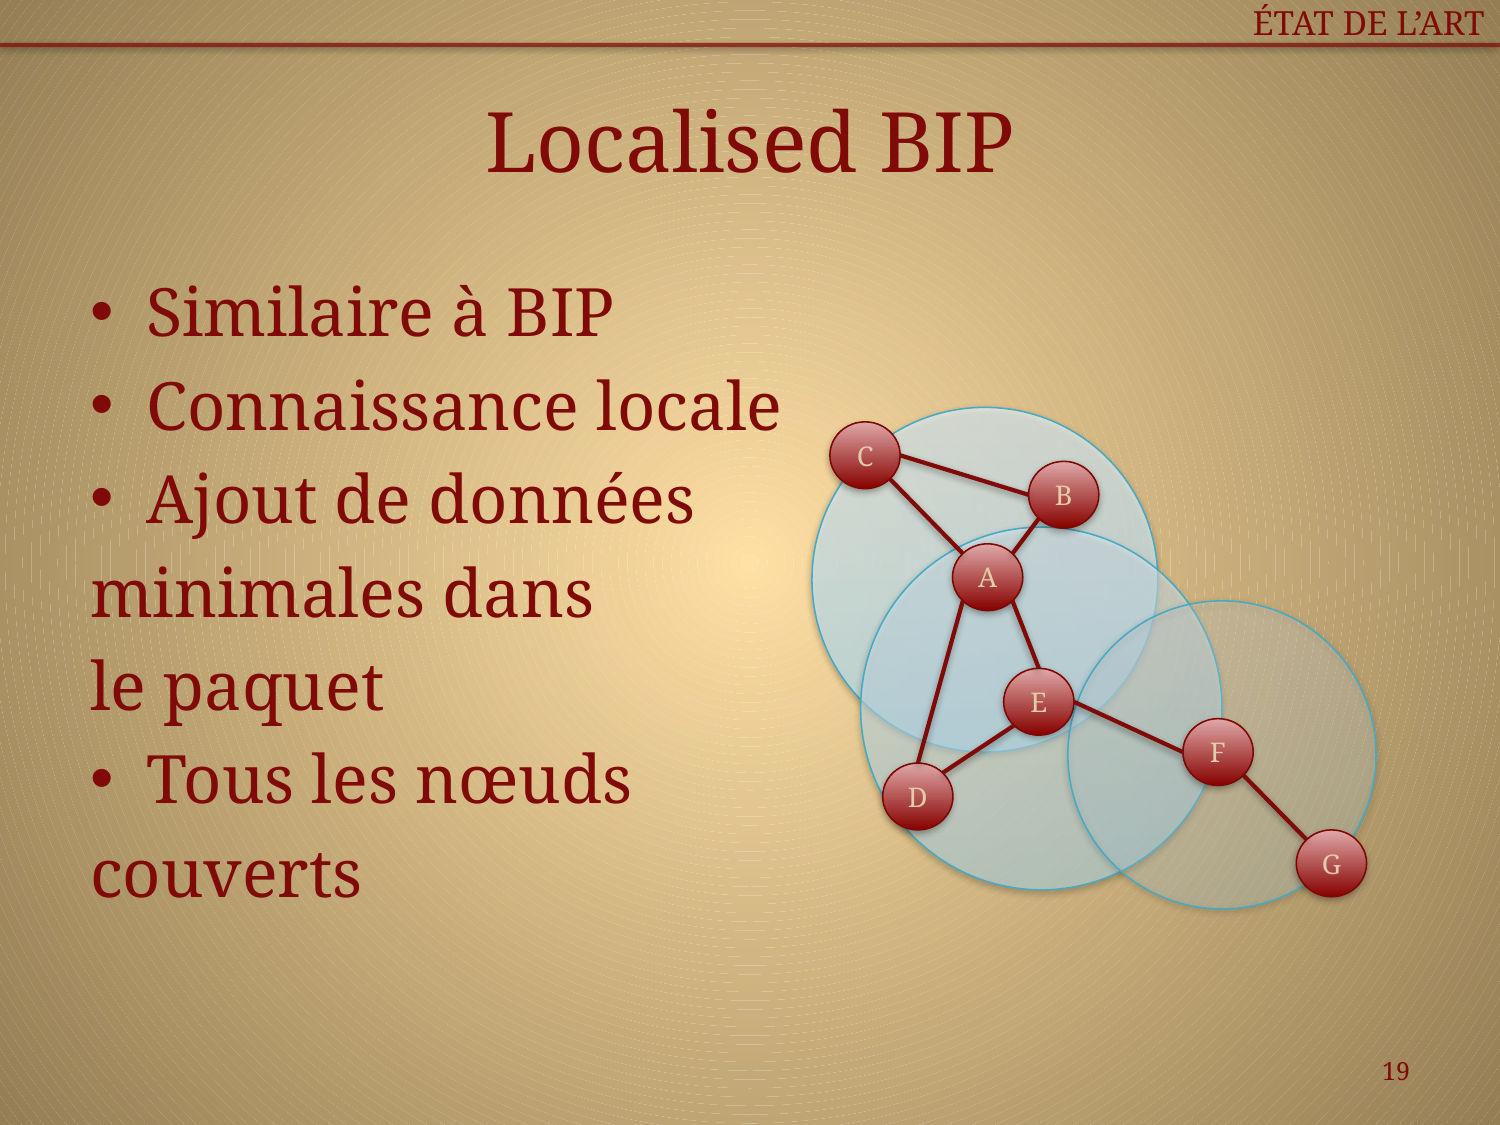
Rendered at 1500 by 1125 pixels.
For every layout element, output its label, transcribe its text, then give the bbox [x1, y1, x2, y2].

title Localised BIP [75, 45, 1425, 233]
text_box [917, 600, 964, 764]
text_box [942, 725, 1015, 774]
list Similaire à BIP Connaissance locale Ajout de données minimales dans le paquet Tous les nœuds couverts [75, 262, 1425, 1005]
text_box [1073, 701, 1184, 753]
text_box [1012, 518, 1039, 554]
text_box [899, 455, 1029, 496]
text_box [889, 478, 964, 554]
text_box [1242, 774, 1307, 840]
list état de l’art [0, 0, 1500, 46]
slide_number 19 [1074, 1042, 1425, 1103]
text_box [1012, 600, 1039, 669]
